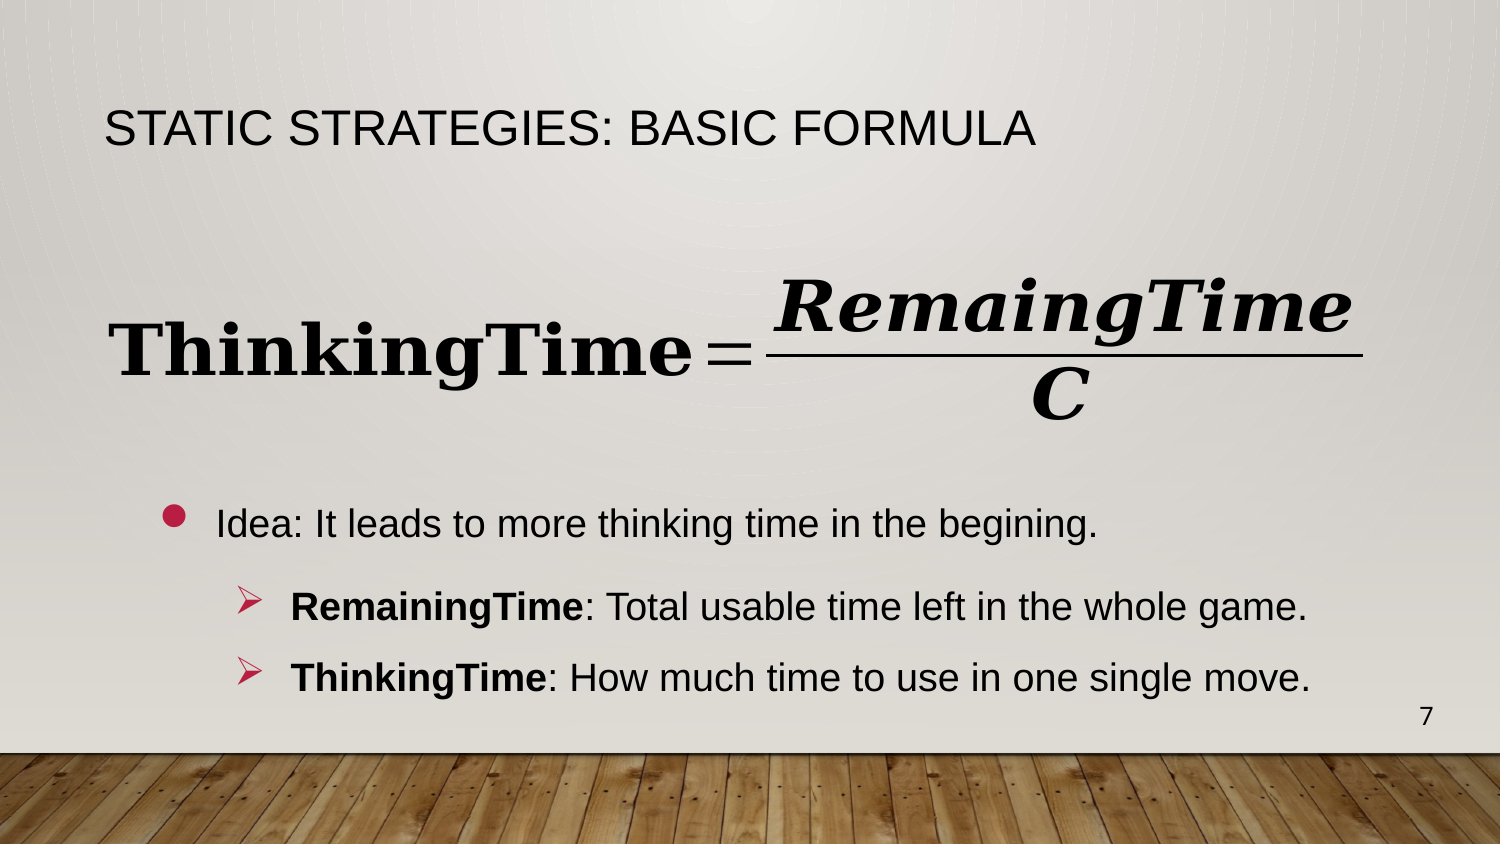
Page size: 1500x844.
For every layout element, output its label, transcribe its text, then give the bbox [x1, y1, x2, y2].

title Static strategies: Basic formula [88, 86, 1487, 181]
picture [0, 753, 1500, 844]
slide_number 7 [1358, 684, 1449, 750]
text_box Idea: It leads to more thinking time in the begining. RemainingTime: Total usable time left in the whole game. ThinkingTime: How much time to use in one single move. [126, 459, 1388, 747]
